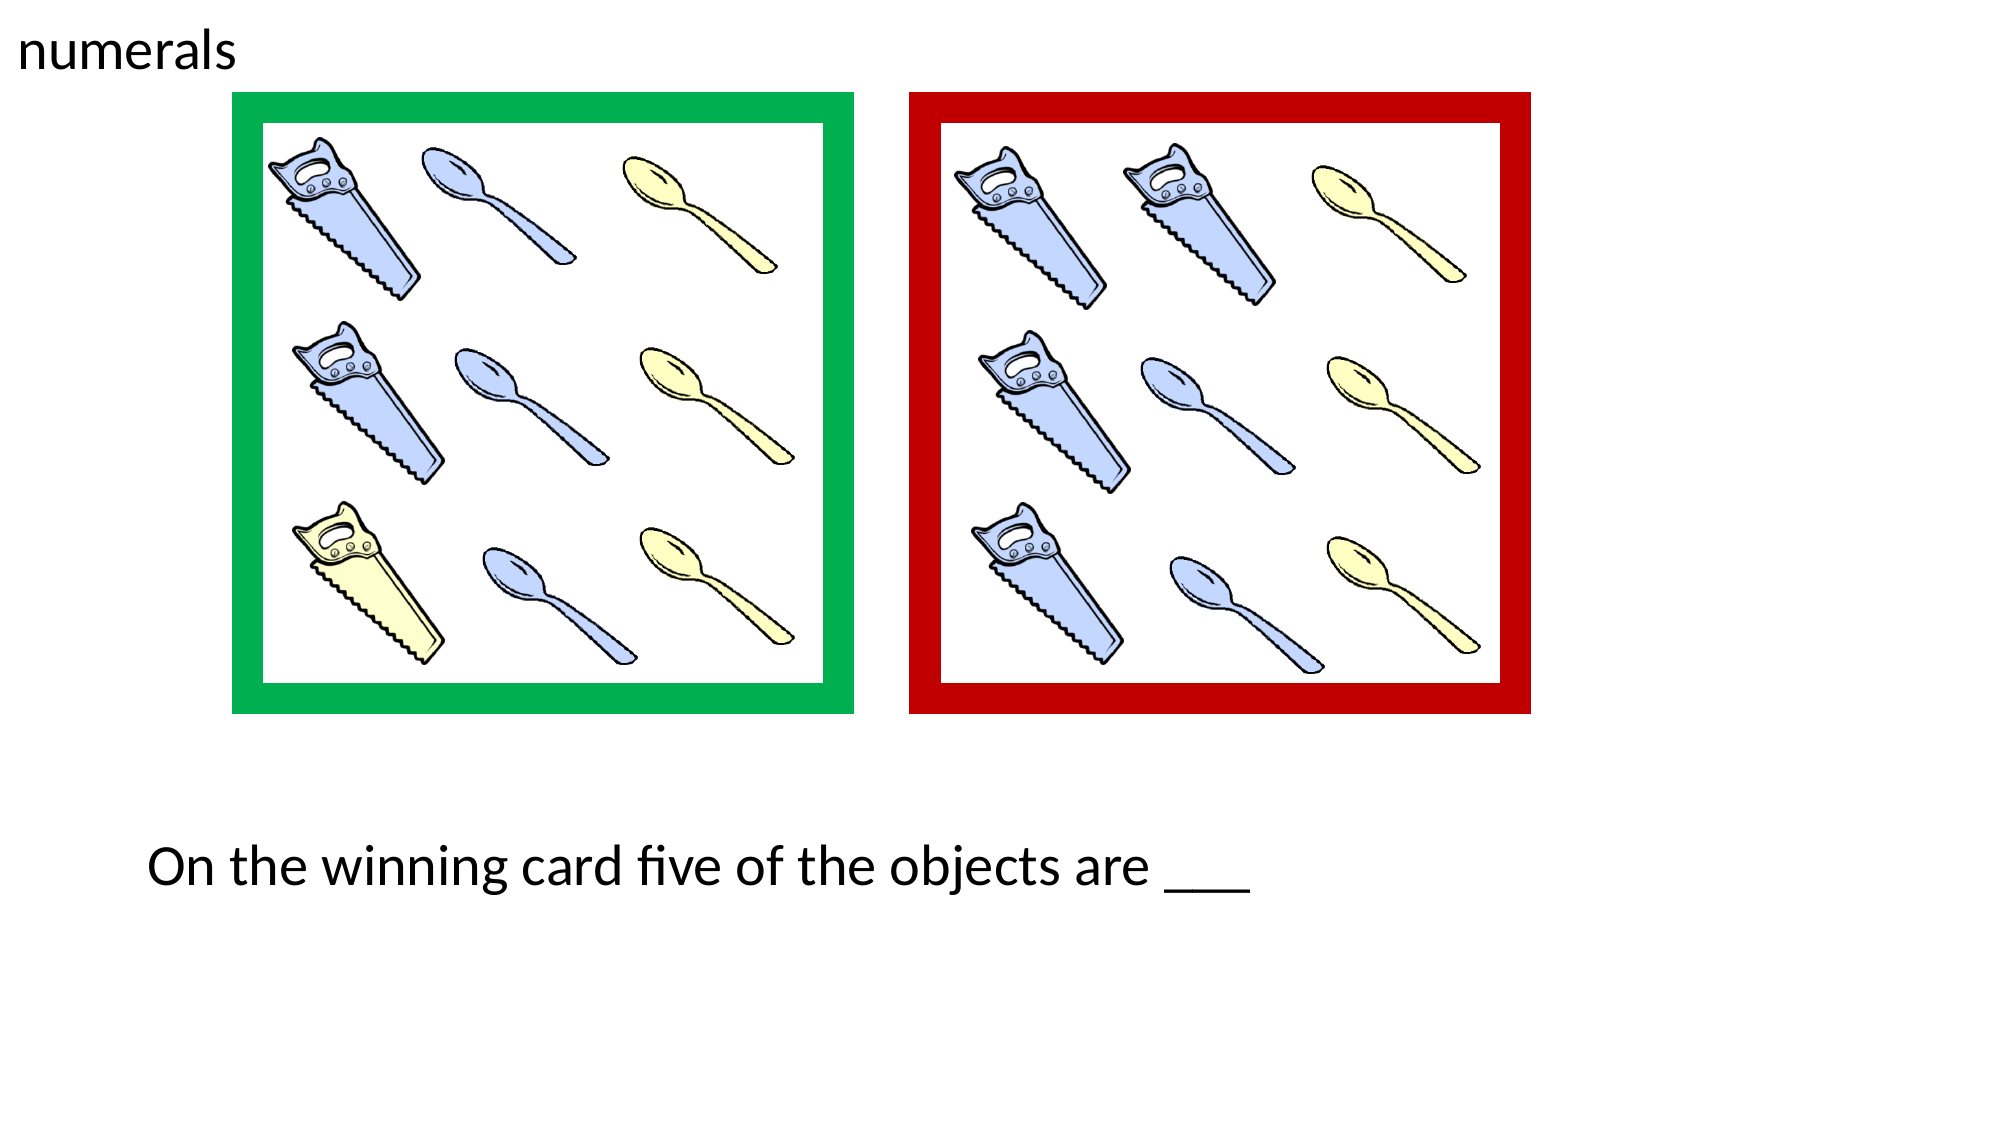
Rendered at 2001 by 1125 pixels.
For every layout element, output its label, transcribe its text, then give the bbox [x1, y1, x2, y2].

text_box [247, 107, 839, 699]
text_box numerals [3, 4, 262, 89]
picture [635, 337, 800, 469]
picture [954, 146, 1107, 310]
picture [292, 321, 445, 485]
picture [292, 501, 445, 665]
picture [978, 330, 1131, 494]
picture [971, 502, 1124, 665]
picture [1136, 347, 1301, 479]
text_box On the winning card five of the objects are ___ [132, 819, 1483, 905]
picture [478, 517, 800, 669]
picture [1123, 143, 1276, 306]
picture [618, 146, 783, 278]
picture [450, 338, 615, 470]
text_box [924, 107, 1517, 699]
picture [1165, 526, 1486, 678]
picture [1321, 346, 1486, 478]
picture [268, 137, 582, 301]
picture [1307, 155, 1472, 287]
